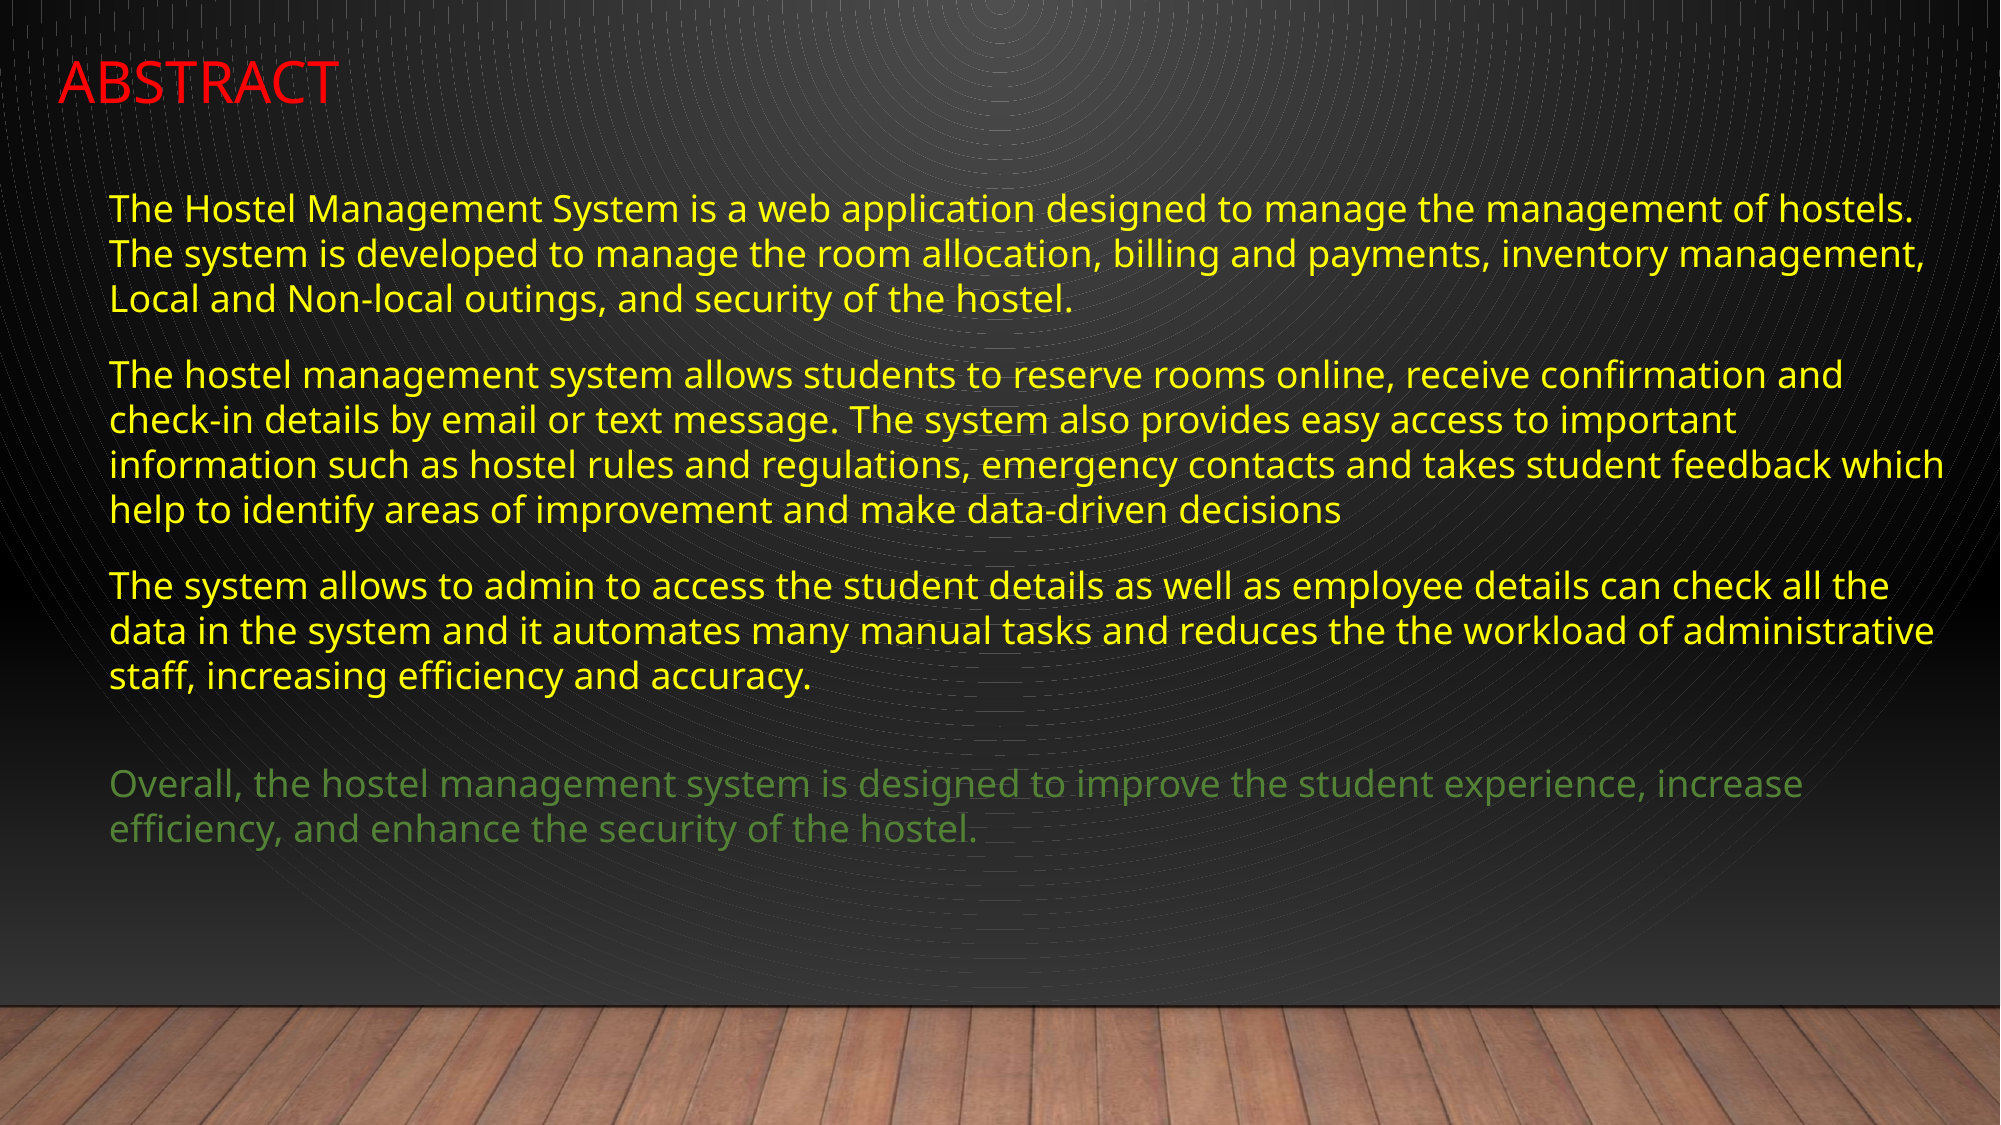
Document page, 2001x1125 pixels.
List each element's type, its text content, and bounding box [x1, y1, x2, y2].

text_box The Hostel Management System is a web application designed to manage the management of hostels. The system is developed to manage the room allocation, billing and payments, inventory management, Local and Non-local outings, and security of the hostel. The hostel management system allows students to reserve rooms online, receive confirmation and check-in details by email or text message. The system also provides easy access to important information such as hostel rules and regulations, emergency contacts and takes student feedback which help to identify areas of improvement and make data-driven decisions The system allows to admin to access the student details as well as employee details can check all the data in the system and it automates many manual tasks and reduces the the workload of administrative staff, increasing efficiency and accuracy. Overall, the hostel management system is designed to improve the student experience, increase efficiency, and enhance the security of the hostel. [94, 177, 1962, 857]
text_box ABSTRACT [44, 38, 615, 123]
picture [0, 1005, 2000, 1125]
